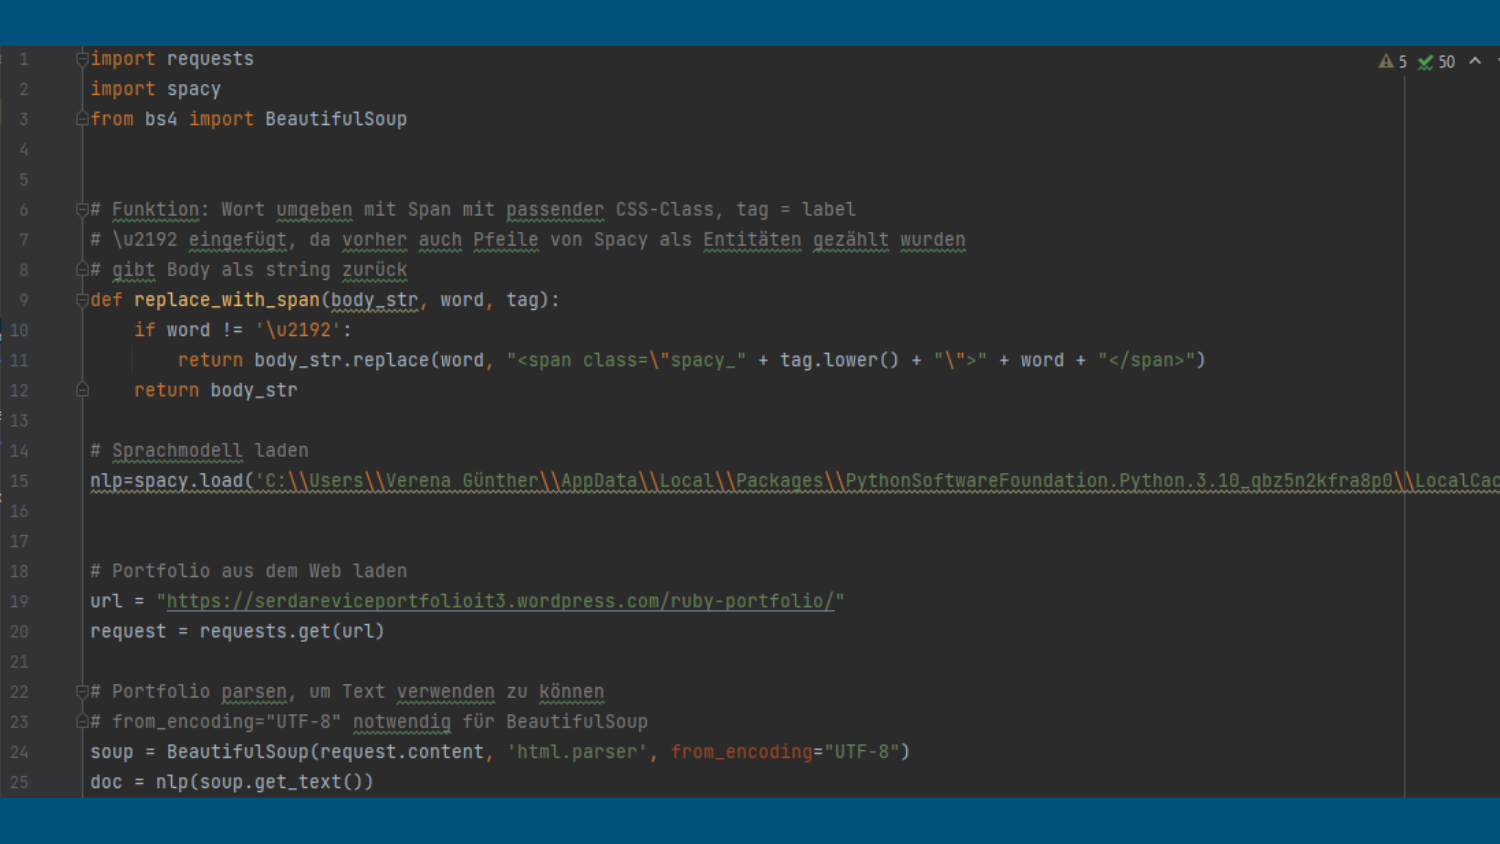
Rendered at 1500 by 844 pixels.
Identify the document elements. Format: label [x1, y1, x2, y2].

picture [0, 47, 1500, 797]
